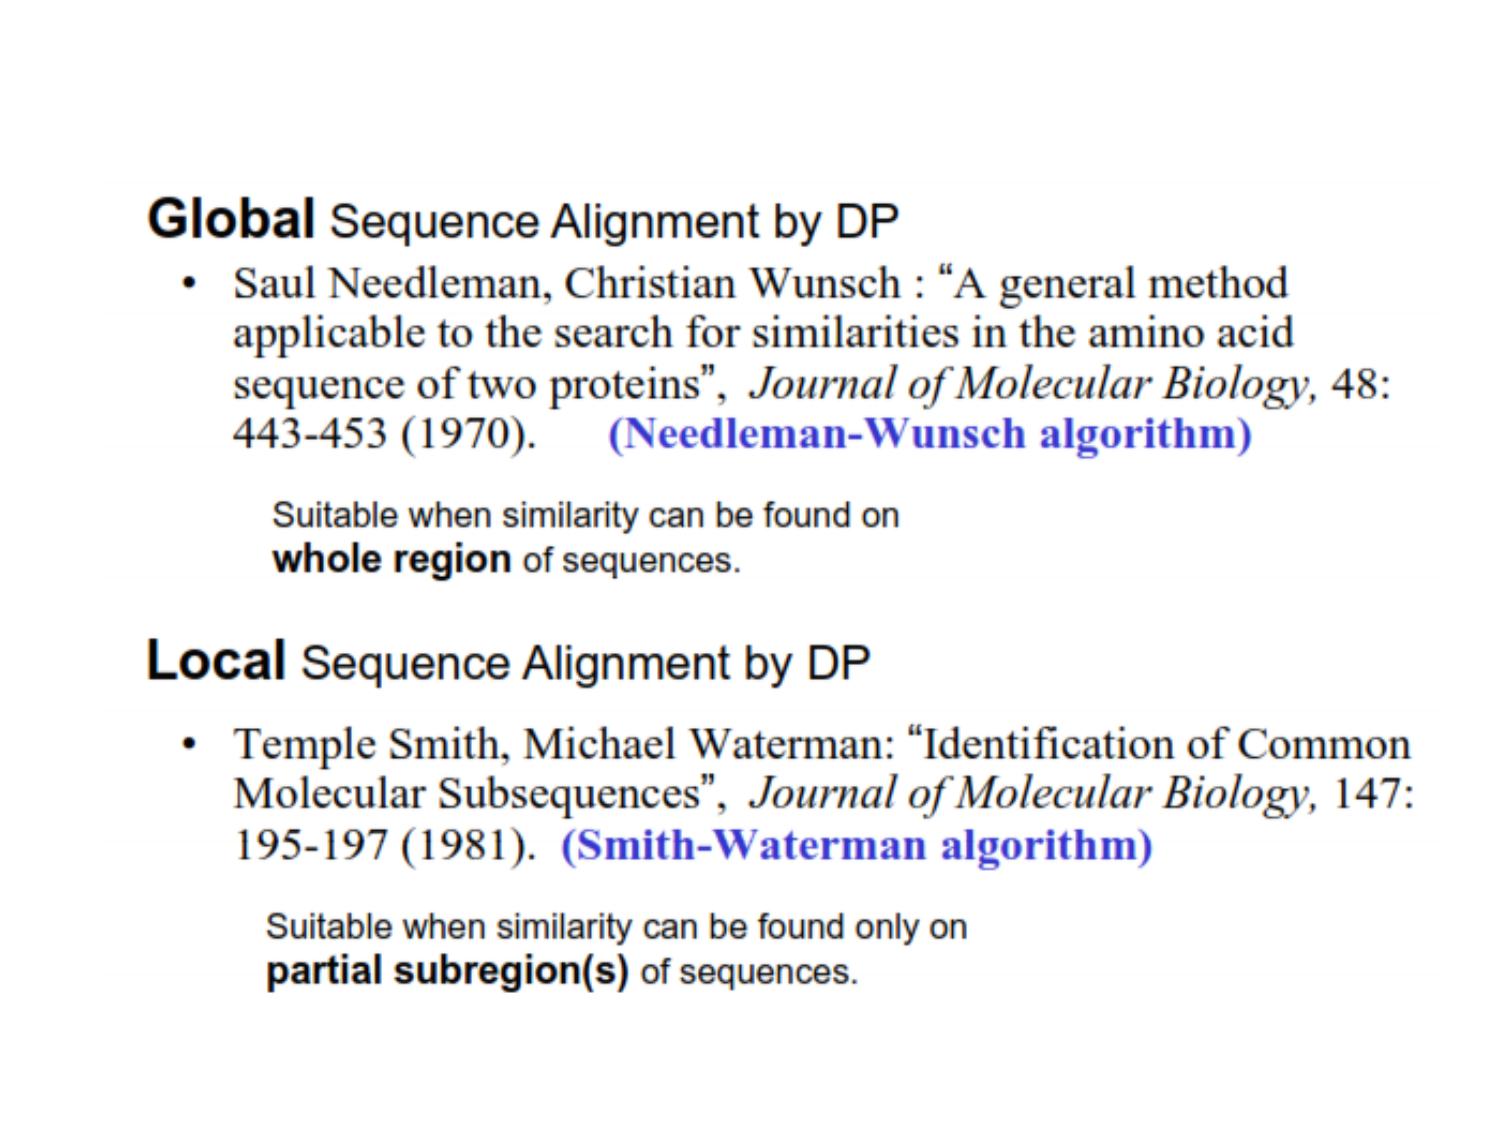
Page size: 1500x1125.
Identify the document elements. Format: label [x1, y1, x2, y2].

picture [99, 174, 1445, 1026]
